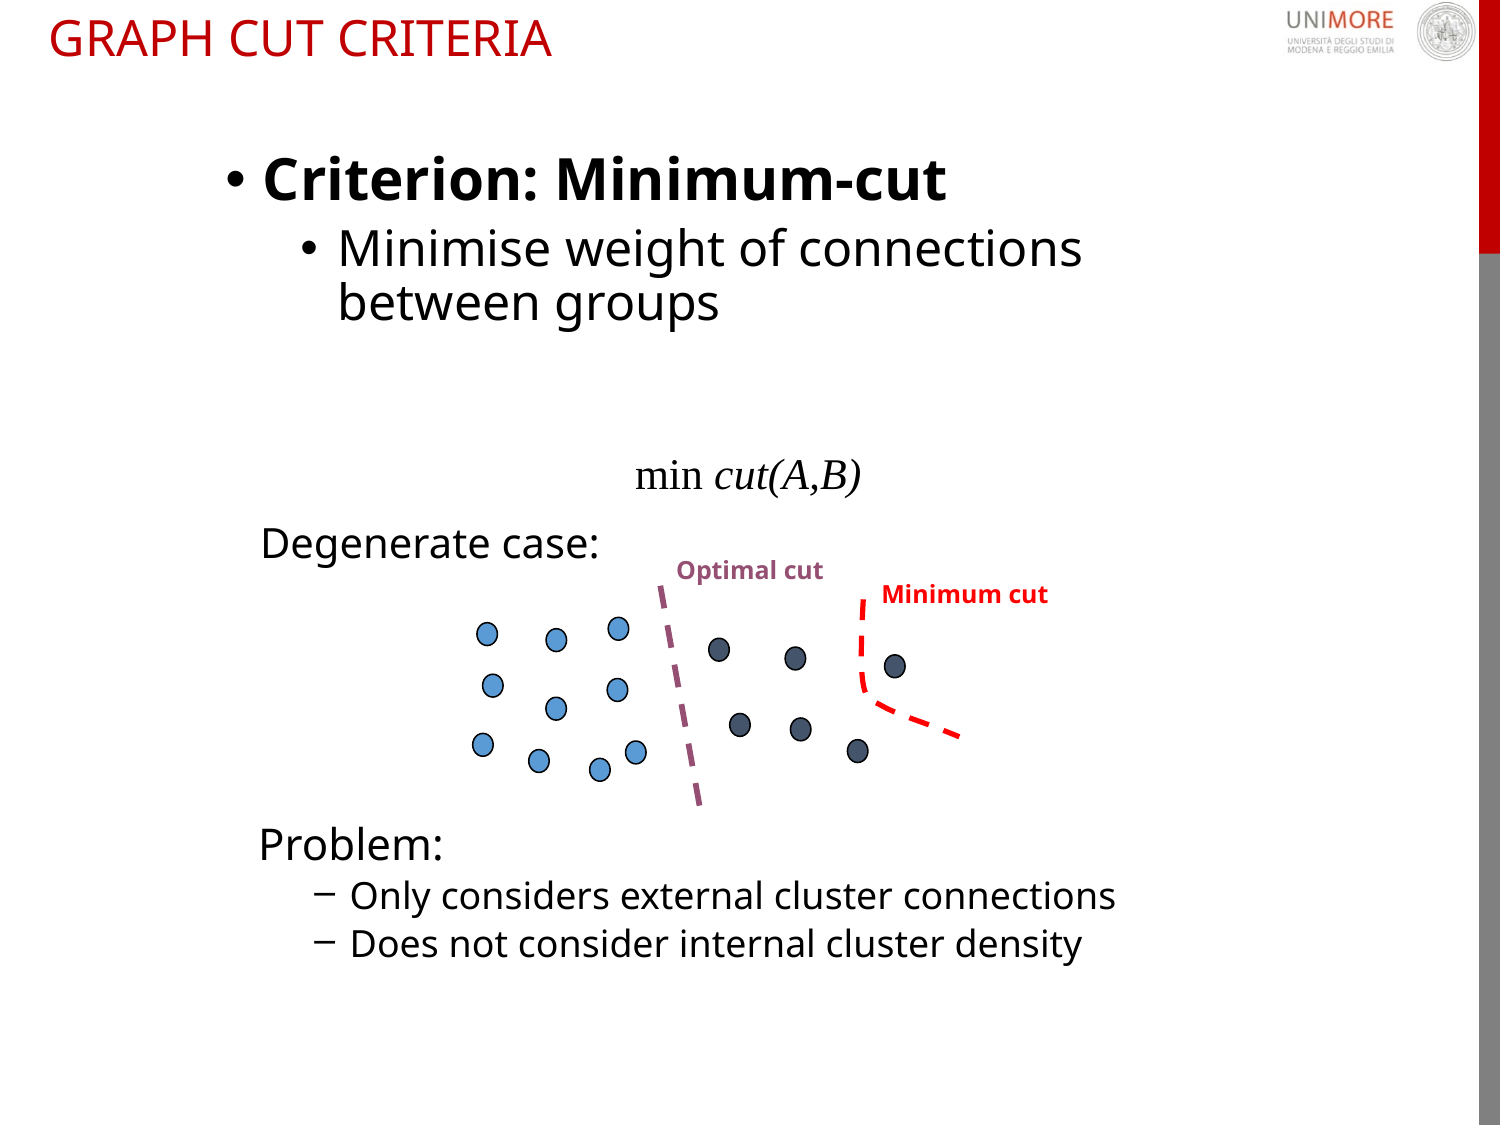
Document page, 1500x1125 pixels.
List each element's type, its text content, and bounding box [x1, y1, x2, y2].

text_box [245, 514, 1284, 782]
title Graph Cut Criteria [33, 4, 1312, 76]
text_box min cut(A,B) [614, 438, 882, 506]
picture [1283, 2, 1479, 62]
list Criterion: Minimum-cut Minimise weight of connections between groups [210, 142, 1249, 280]
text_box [243, 571, 1256, 971]
